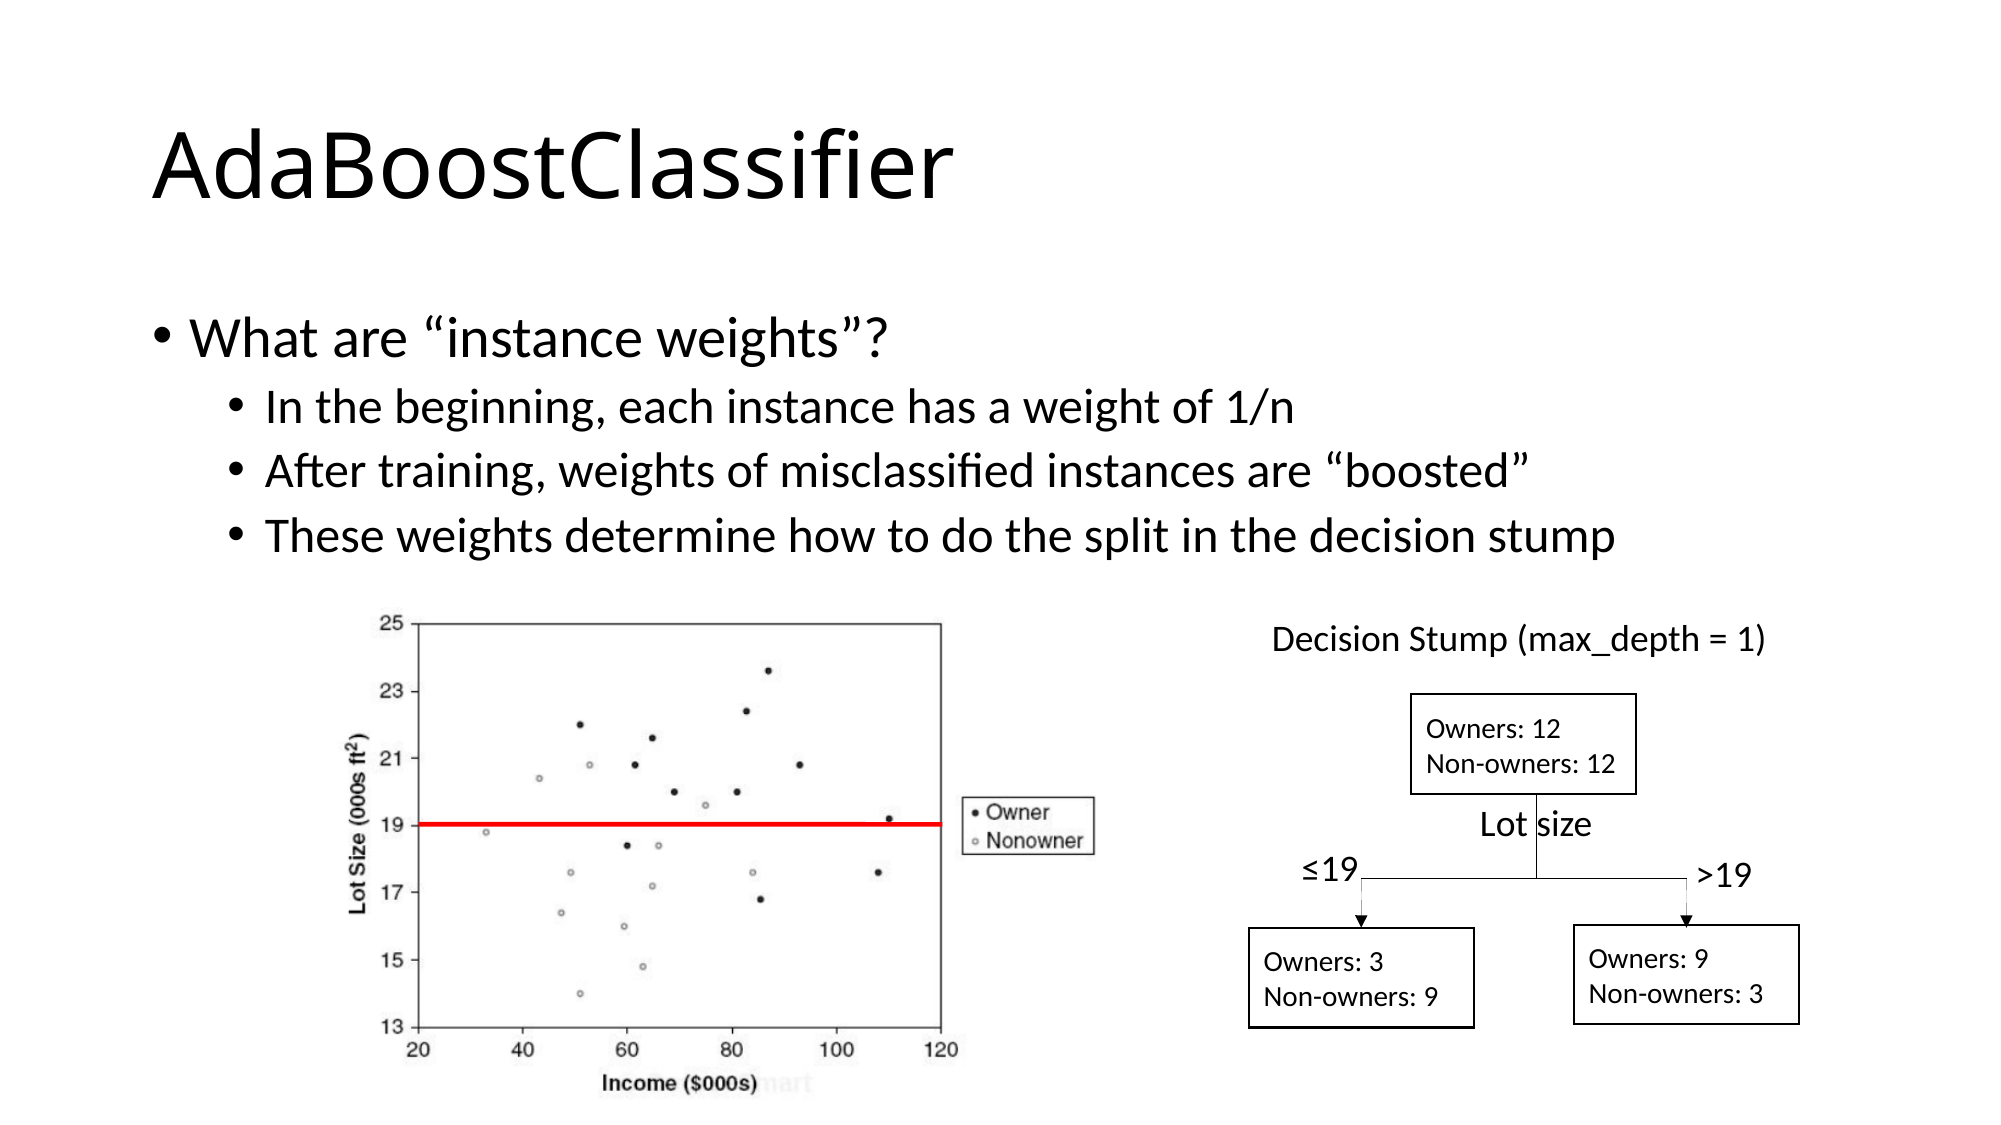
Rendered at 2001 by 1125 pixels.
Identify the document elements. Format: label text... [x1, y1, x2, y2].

text_box Decision Stump (max_depth = 1) [1257, 607, 1831, 667]
list What are “instance weights”? In the beginning, each instance has a weight of 1/n After training, weights of misclassified instances are “boosted” These weights determine how to do the split in the decision stump [137, 299, 1863, 1014]
title AdaBoostClassifier [137, 59, 1863, 278]
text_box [1230, 694, 1824, 1028]
picture [338, 606, 1101, 1103]
